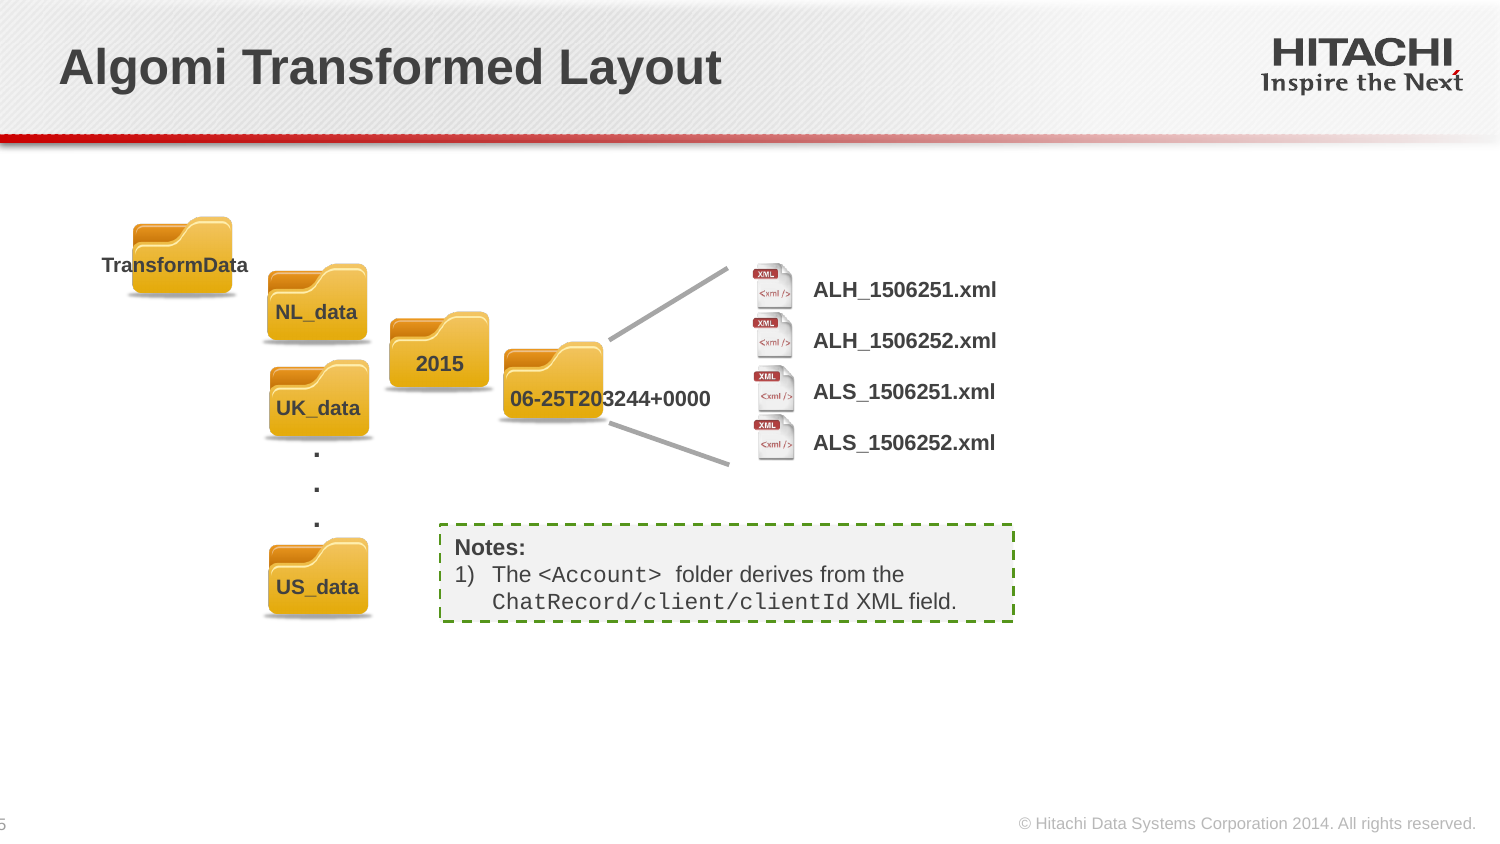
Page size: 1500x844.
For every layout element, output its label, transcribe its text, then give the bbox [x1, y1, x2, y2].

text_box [608, 422, 730, 466]
text_box Notes: The <Account> folder derives from the ChatRecord/client/clientId XML field. [439, 524, 1014, 622]
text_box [492, 321, 730, 435]
picture [748, 311, 796, 359]
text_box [608, 267, 728, 341]
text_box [259, 243, 375, 339]
text_box . . . [298, 461, 337, 515]
title Algomi Transformed Layout [43, 8, 1200, 129]
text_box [260, 339, 377, 453]
picture [748, 262, 796, 310]
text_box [84, 196, 266, 310]
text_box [260, 517, 376, 631]
text_box ALH_1506251.xml ALH_1506252.xml ALS_1506251.xml ALS_1506252.xml [799, 267, 1013, 463]
picture [749, 364, 798, 462]
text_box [382, 290, 496, 405]
